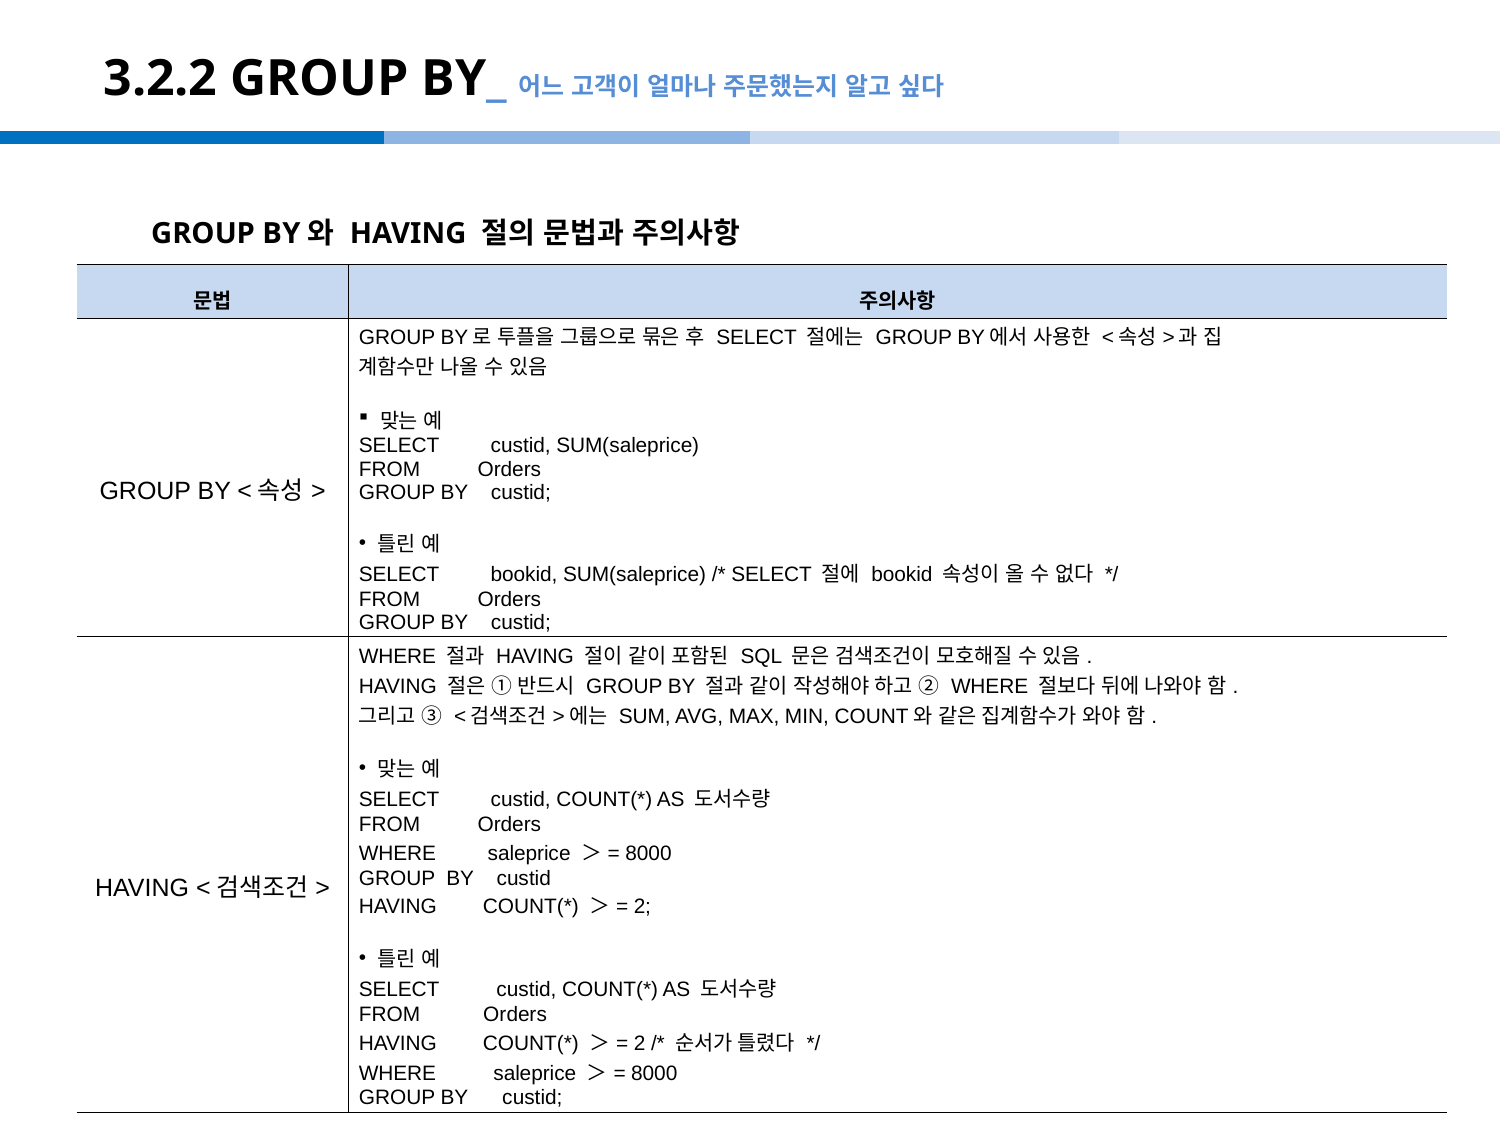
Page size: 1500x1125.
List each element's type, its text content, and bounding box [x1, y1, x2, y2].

table_header 문법 [77, 265, 348, 318]
table_cell WHERE 절과 HAVING 절이 같이 포함된 SQL 문은 검색조건이 모호해질 수 있음. HAVING 절은 ① 반드시 GROUP BY 절과 같이 작성해야 하고 ② WHERE 절보다 뒤에 나와야 함. 그리고 ③ <검색조건>에는 SUM, AVG, MAX, MIN, COUNT와 같은 집계함수가 와야 함. 맞는 예 SELECT custid, COUNT(*) AS 도서수량 FROM Orders WHERE saleprice ＞= 8000 GROUP BY custid HAVING COUNT(*) ＞= 2; 틀린 예 SELECT custid, COUNT(*) AS 도서수량 FROM Orders HAVING COUNT(*) ＞= 2 /* 순서가 틀렸다 */ WHERE saleprice ＞= 8000 GROUP BY custid; [349, 637, 1447, 1112]
table_cell HAVING <검색조건> [77, 637, 348, 1112]
table_cell GROUP BY로 투플을 그룹으로 묶은 후 SELECT 절에는 GROUP BY에서 사용한 <속성>과 집 계함수만 나올 수 있음 맞는 예 SELECT custid, SUM(saleprice) FROM Orders GROUP BY custid; 틀린 예 SELECT bookid, SUM(saleprice) /* SELECT 절에 bookid 속성이 올 수 없다 */ FROM Orders GROUP BY custid; [349, 319, 1447, 636]
text_box GROUP BY와 HAVING 절의 문법과 주의사항 [128, 208, 442, 256]
title 3.2.2 GROUP BY_어느 고객이 얼마나 주문했는지 알고 싶다 [88, 30, 1330, 121]
table_header 주의사항 [349, 265, 1447, 318]
table_cell GROUP BY <속성> [77, 319, 348, 636]
